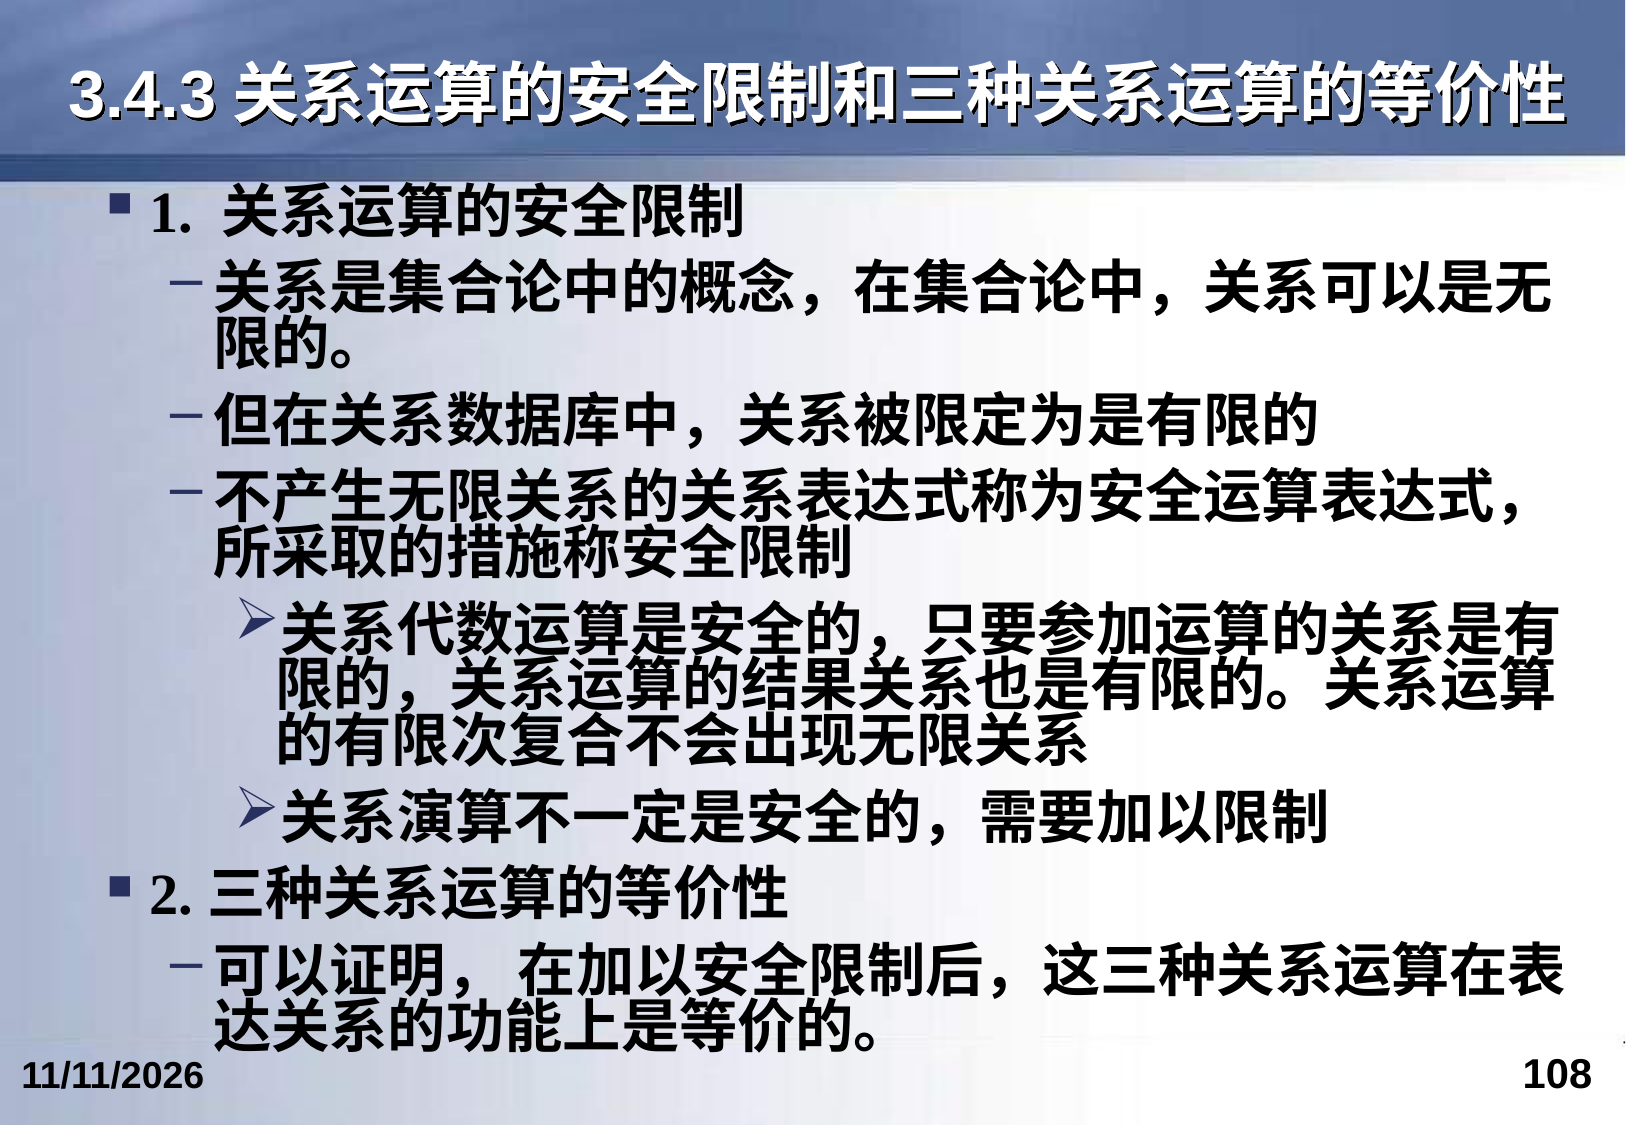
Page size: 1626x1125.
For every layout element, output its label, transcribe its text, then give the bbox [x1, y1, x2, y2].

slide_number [2, 1041, 380, 1125]
slide_number 108 [1201, 1037, 1612, 1124]
list 1. 关系运算的安全限制 关系是集合论中的概念，在集合论中，关系可以是无限的。 但在关系数据库中，关系被限定为是有限的 不产生无限关系的关系表达式称为安全运算表达式，所采取的措施称安全限制 关系代数运算是安全的，只要参加运算的关系是有限的，关系运算的结果关系也是有限的。关系运算的有限次复合不会出现无限关系 关系演算不一定是安全的，需要加以限制 2.三种关系运算的等价性 可以证明， 在加以安全限制后，这三种关系运算在表达关系的功能上是等价的。 [106, 187, 1581, 1087]
picture [0, 0, 1626, 1125]
title 3.4.3关系运算的安全限制和三种关系运算的等价性 [68, 31, 1625, 140]
